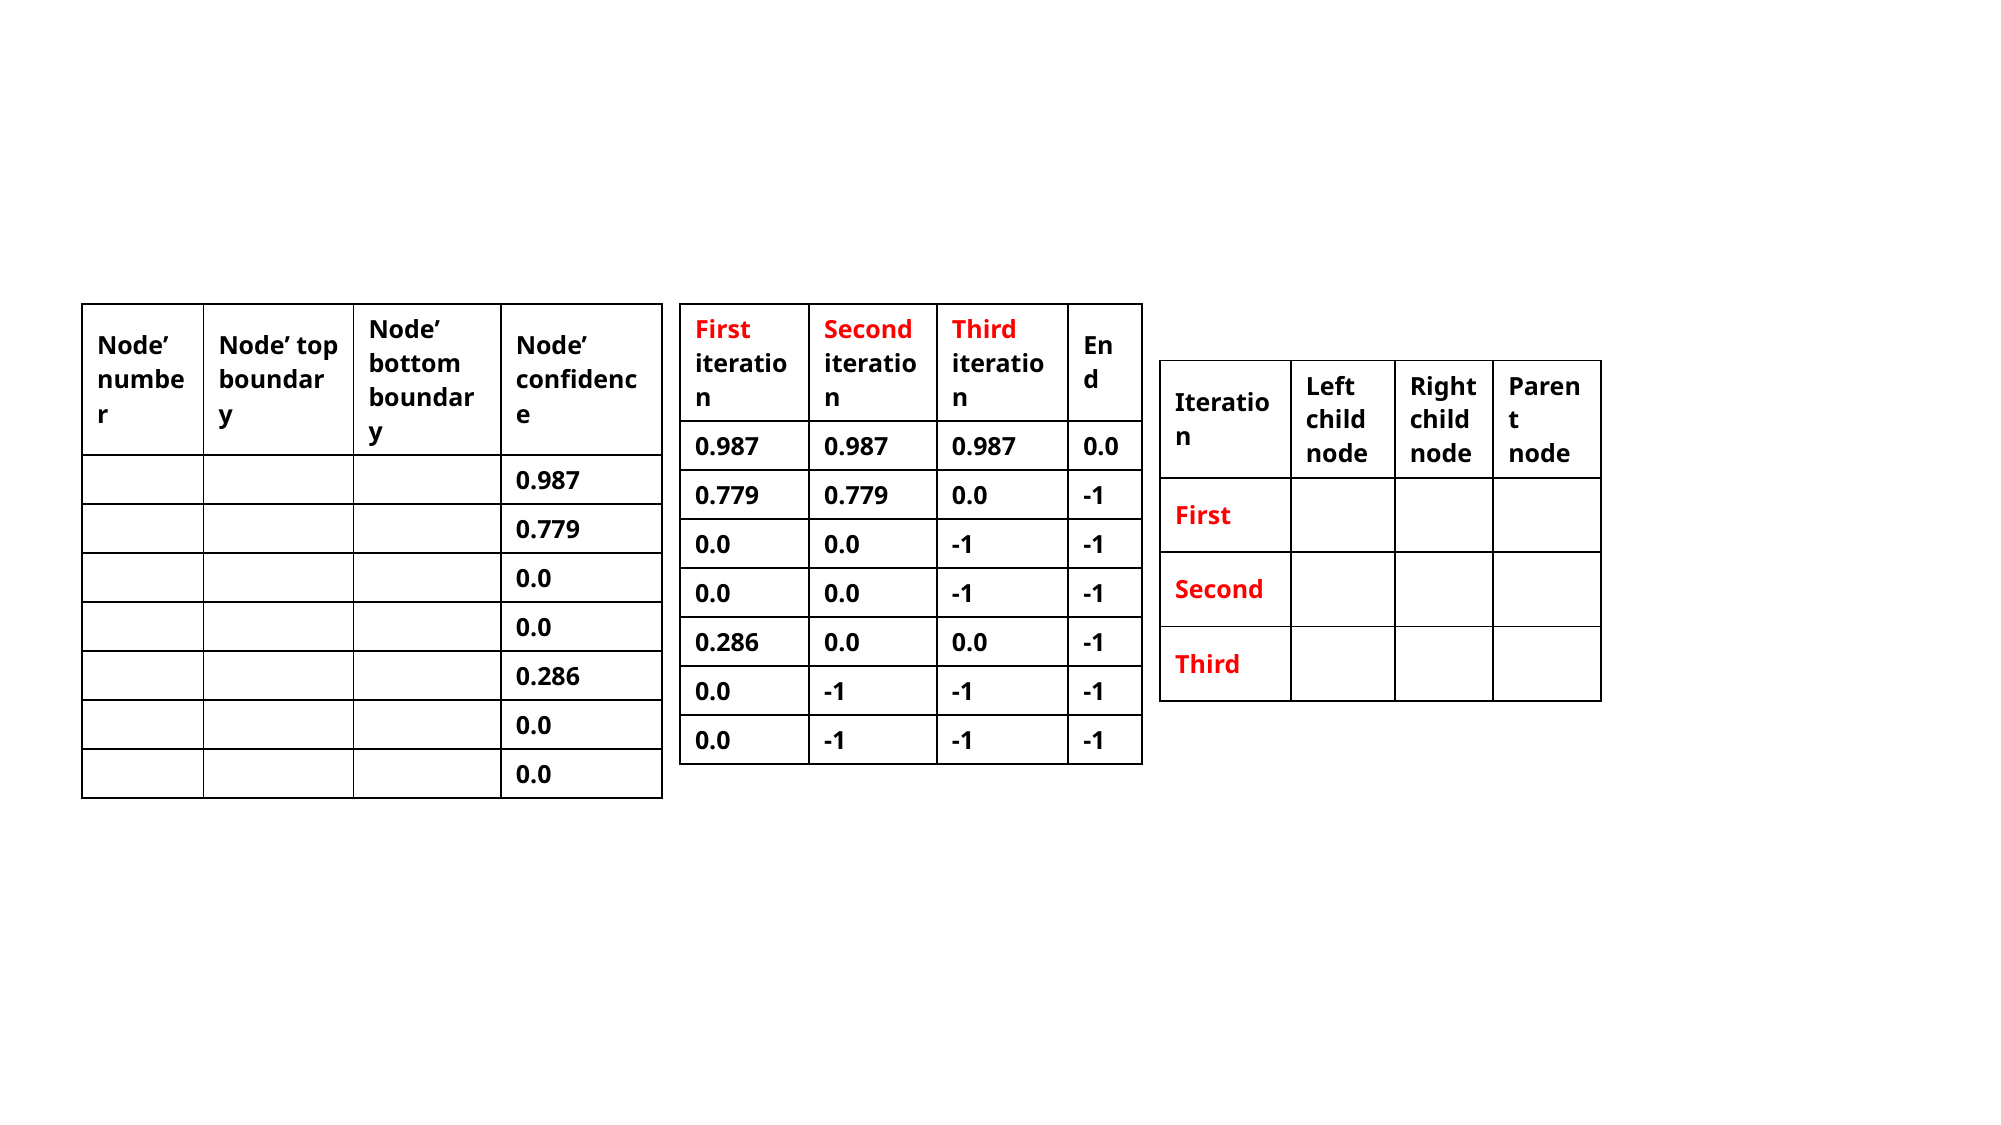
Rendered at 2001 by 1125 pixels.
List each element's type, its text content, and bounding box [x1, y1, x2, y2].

table_cell 0.0 [938, 618, 1067, 665]
table_cell -1 [810, 667, 936, 714]
table_header First iteration [681, 305, 808, 420]
table_cell 0.779 [810, 471, 936, 518]
table_cell -1 [810, 716, 936, 763]
table_cell 0.987 [810, 422, 936, 469]
table_header Second iteration [810, 305, 936, 420]
table_cell 0.987 [681, 422, 808, 469]
table_header Third iteration [938, 305, 1067, 420]
table_cell -1 [1069, 667, 1141, 714]
table_cell 0.0 [810, 569, 936, 616]
table_cell 0.987 [938, 422, 1067, 469]
table_cell 0.0 [681, 716, 808, 763]
table_cell 0.0 [1069, 422, 1141, 469]
table_cell 0.0 [810, 618, 936, 665]
table_cell 0.0 [681, 569, 808, 616]
table_cell -1 [1069, 618, 1141, 665]
table_cell -1 [1069, 716, 1141, 763]
table_cell -1 [1069, 569, 1141, 616]
table_cell 0.0 [938, 471, 1067, 518]
table_cell 0.0 [681, 667, 808, 714]
table_cell 0.0 [681, 520, 808, 567]
table_cell -1 [1069, 471, 1141, 518]
table_cell -1 [938, 667, 1067, 714]
table_cell -1 [938, 520, 1067, 567]
table_cell -1 [1069, 520, 1141, 567]
table_cell 0.286 [681, 618, 808, 665]
table_cell 0.0 [810, 520, 936, 567]
table_cell -1 [938, 569, 1067, 616]
table_cell -1 [938, 716, 1067, 763]
table_cell 0.779 [681, 471, 808, 518]
table_header End [1069, 305, 1141, 420]
